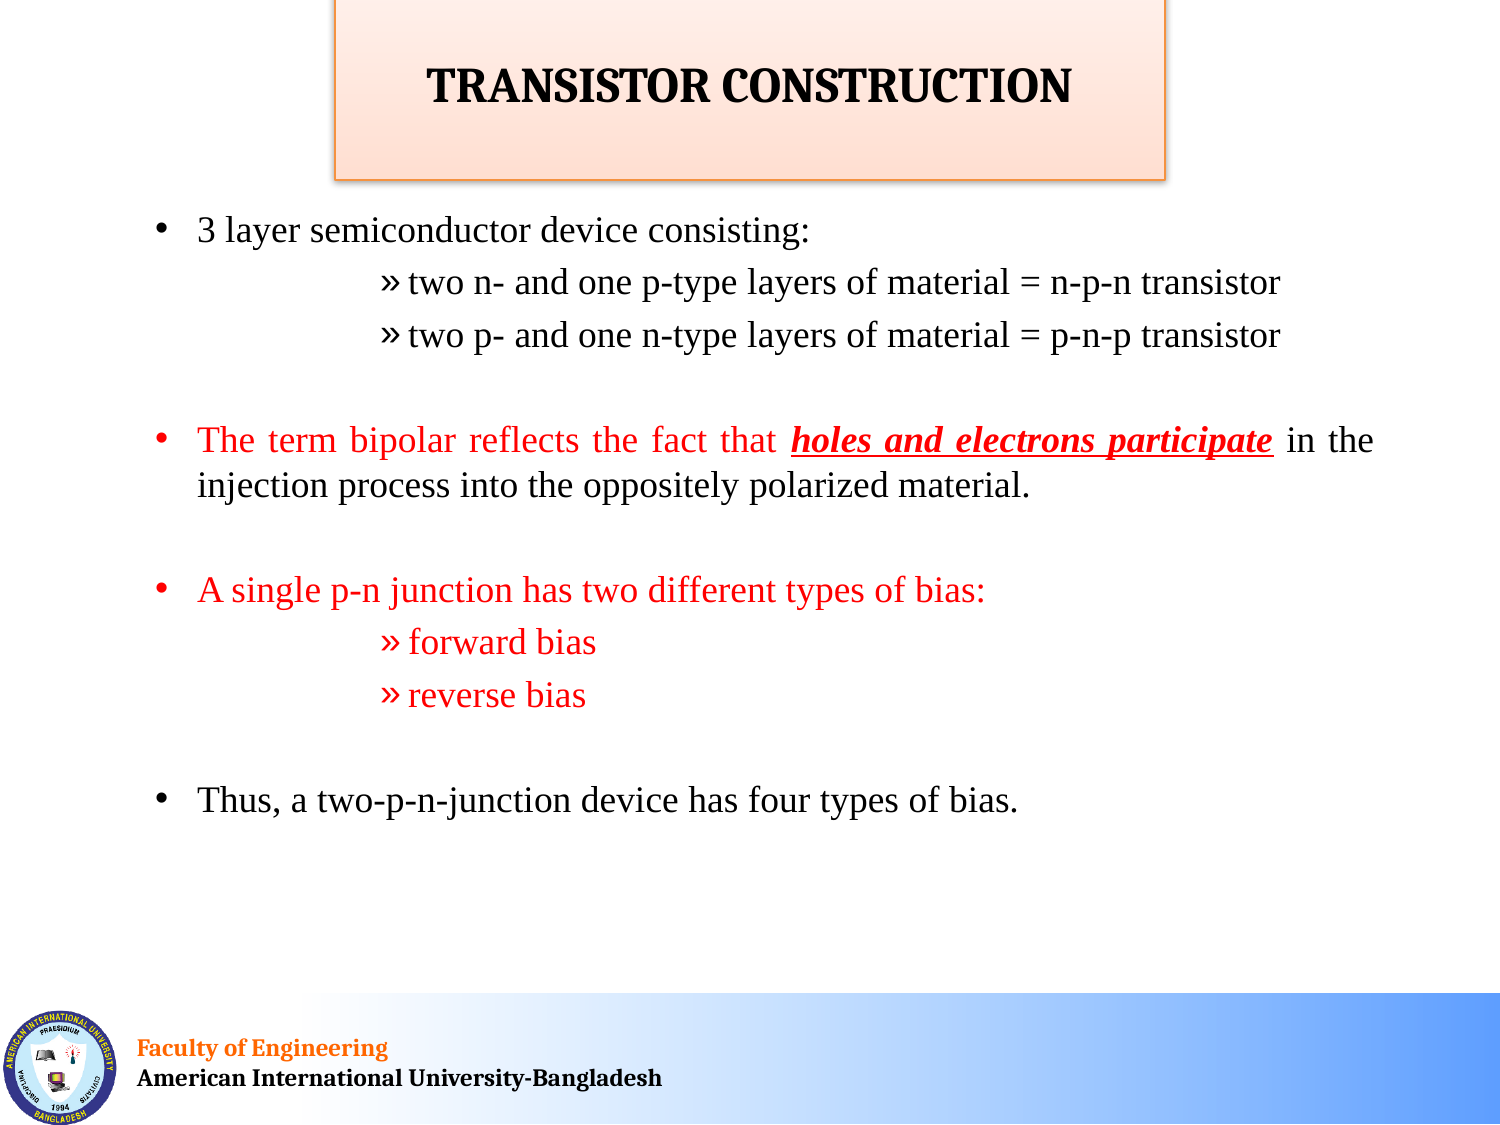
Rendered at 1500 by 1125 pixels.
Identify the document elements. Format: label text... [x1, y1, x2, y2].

list 3 layer semiconductor device consisting: two n- and one p-type layers of material = n-p-n transistor two p- and one n-type layers of material = p-n-p transistor The term bipolar reflects the fact that holes and electrons participate in the injection process into the oppositely polarized material. A single p-n junction has two different types of bias: forward bias reverse bias Thus, a two-p-n-junction device has four types of bias. [140, 197, 1390, 910]
title TRANSISTOR CONSTRUCTION [334, 0, 1166, 181]
picture [0, 1007, 119, 1125]
